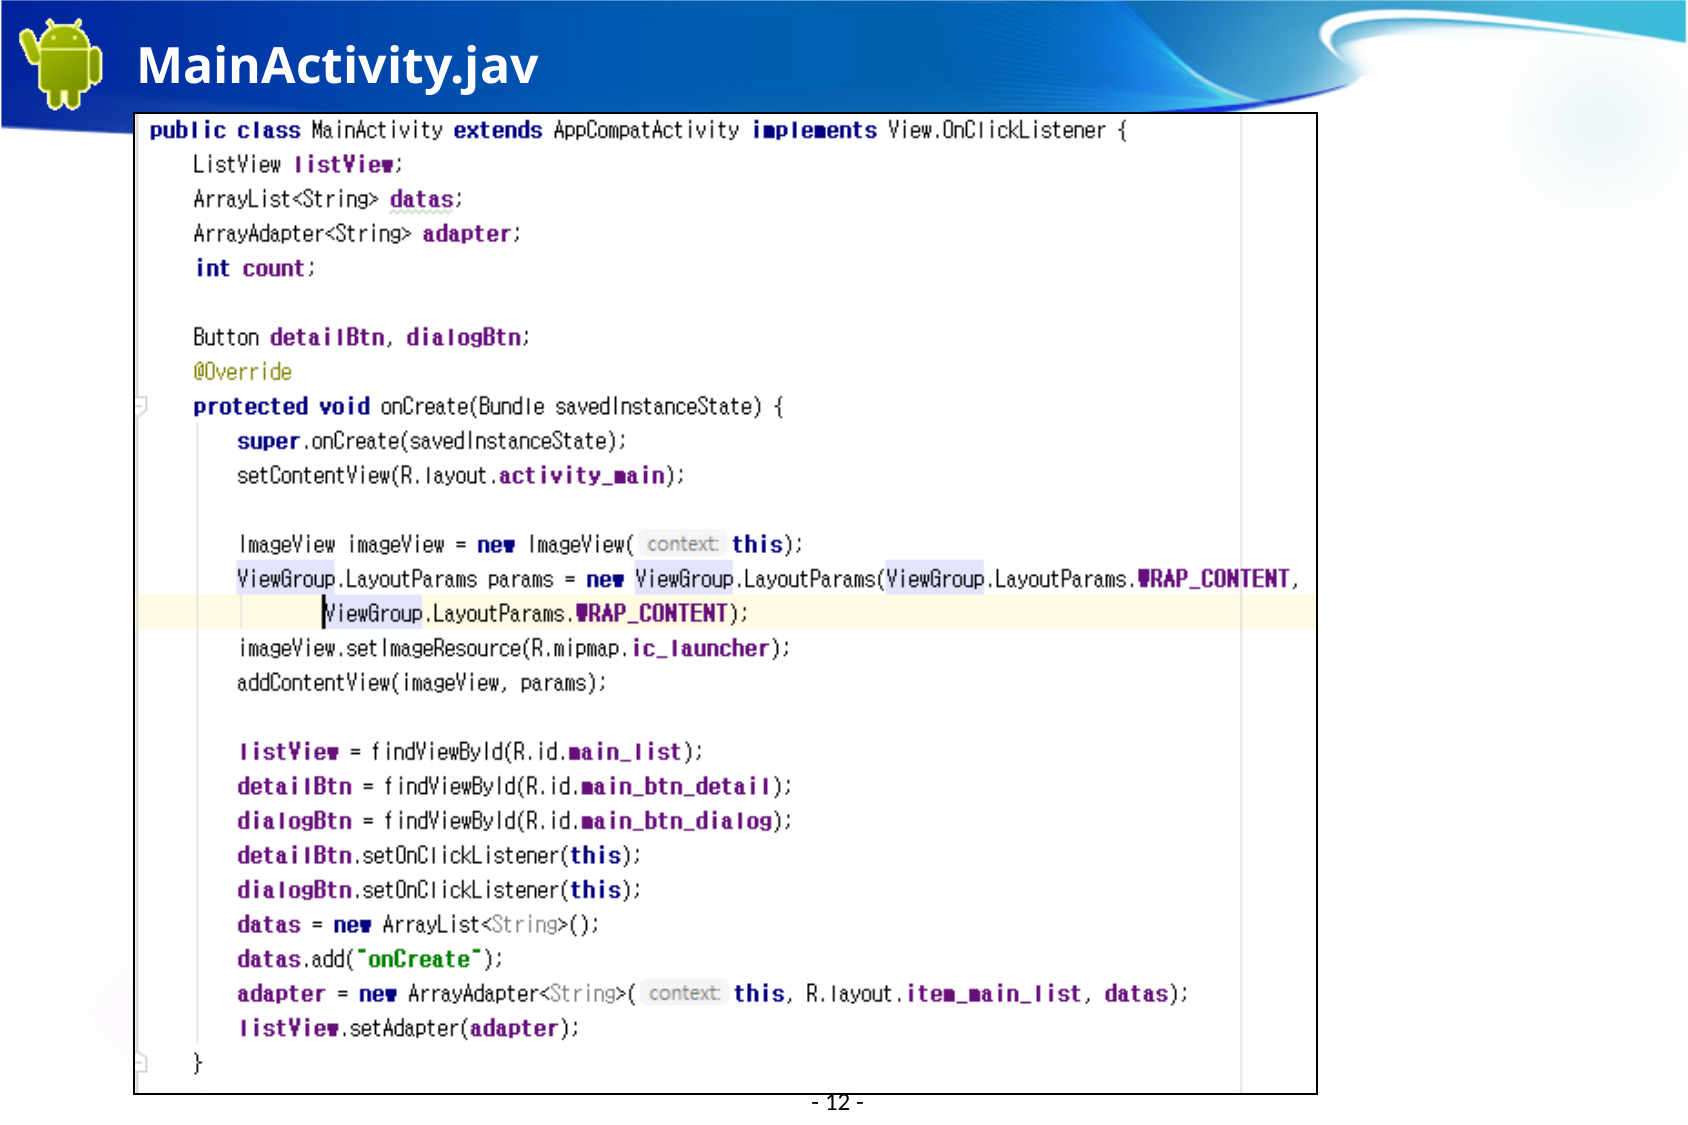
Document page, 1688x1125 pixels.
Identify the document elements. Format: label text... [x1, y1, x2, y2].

picture [134, 113, 1317, 1094]
picture [0, 0, 1688, 141]
title MainActivity.java [134, 31, 545, 96]
